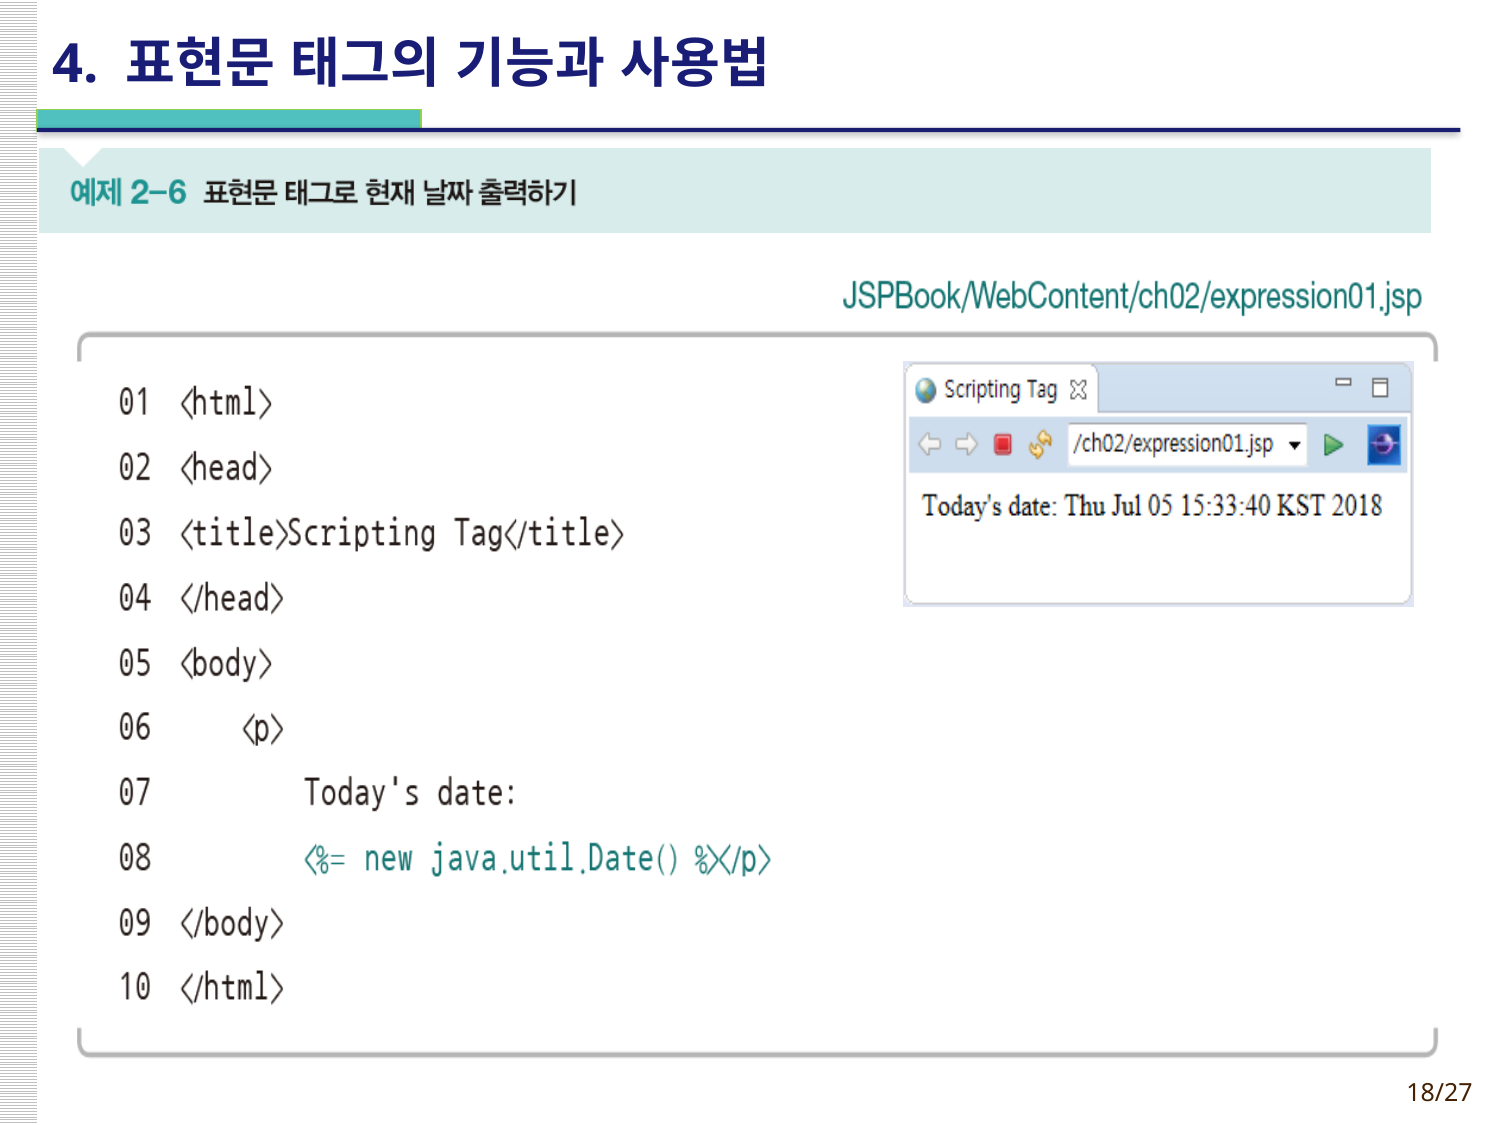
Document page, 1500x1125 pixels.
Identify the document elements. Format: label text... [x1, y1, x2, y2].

title 4. 표현문 태그의 기능과 사용법 [37, 13, 1278, 109]
picture [57, 263, 1443, 1068]
picture [39, 148, 1431, 233]
